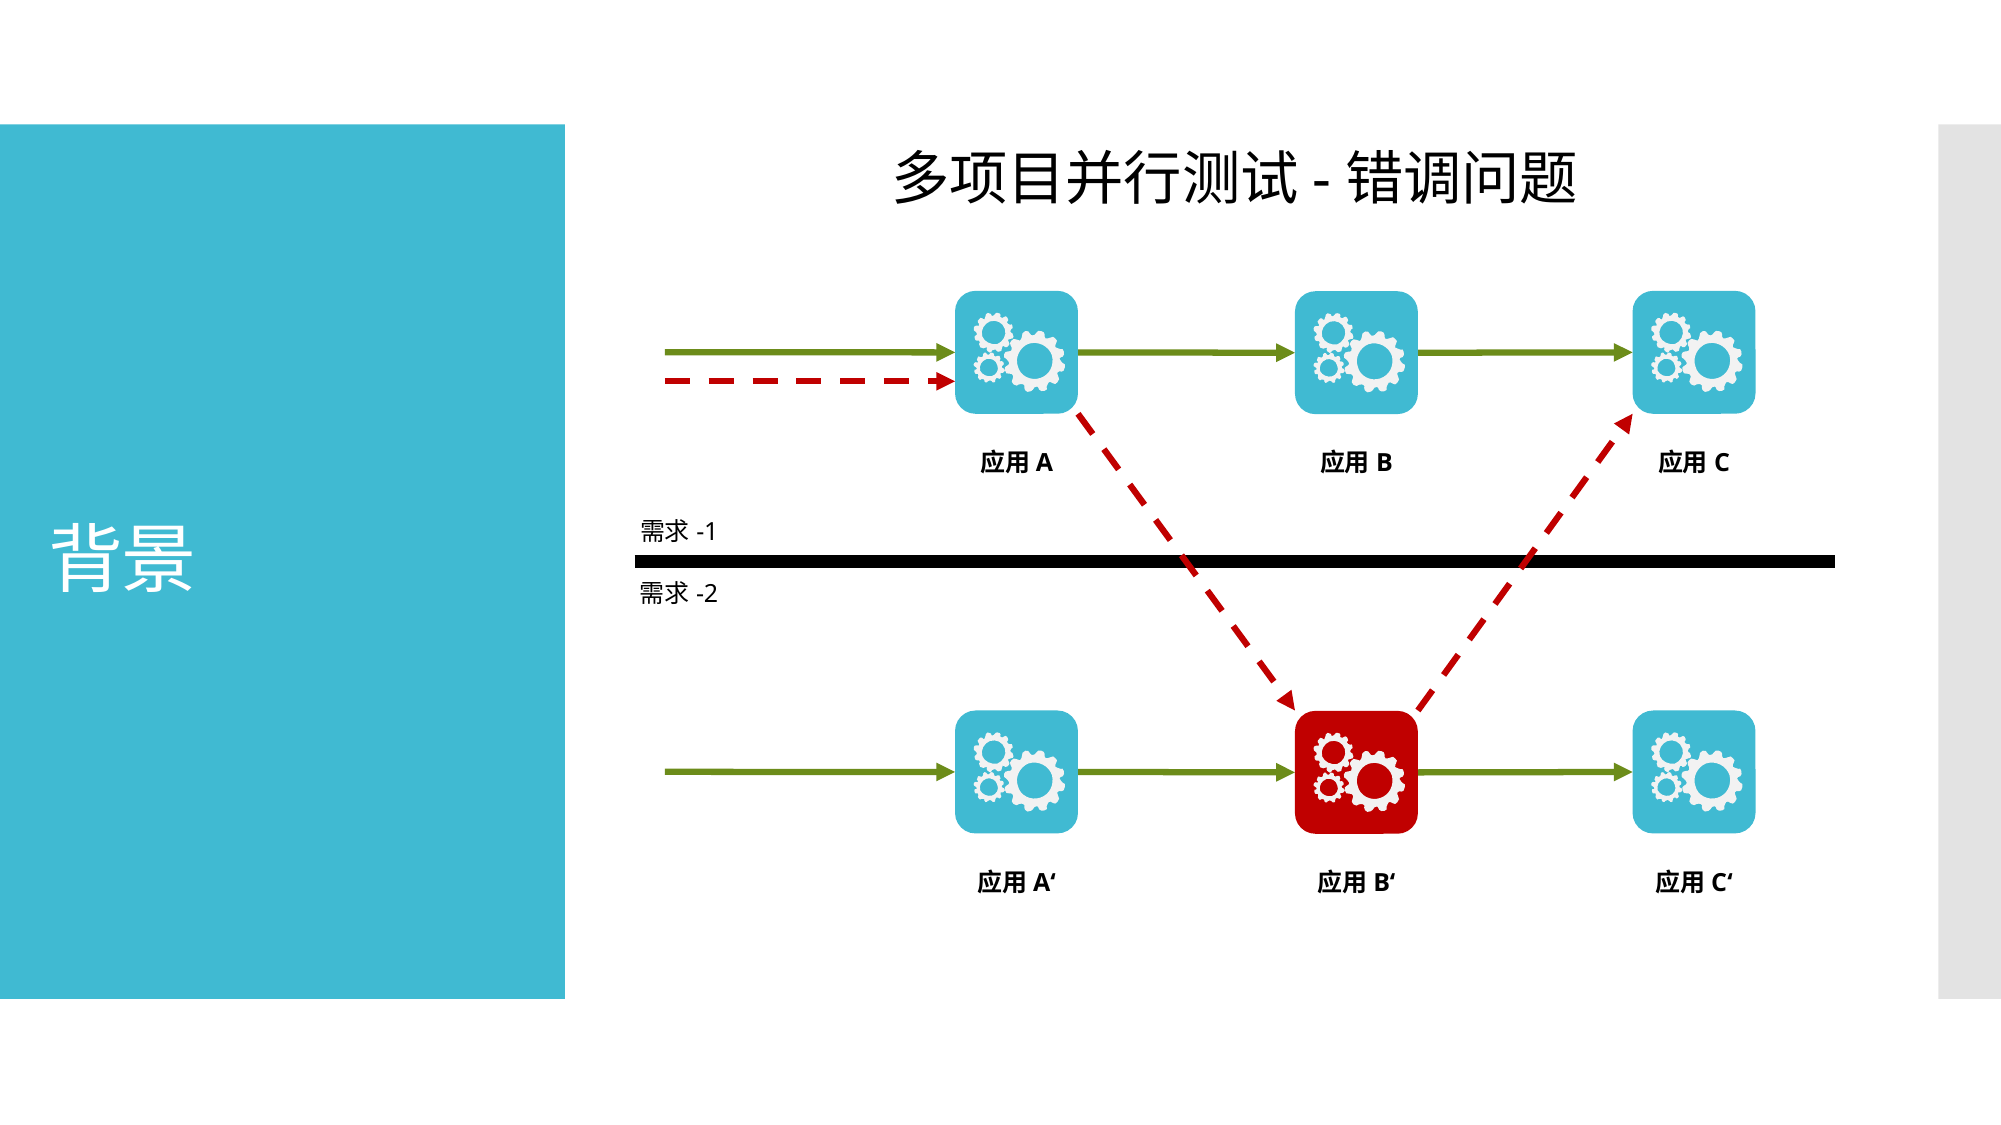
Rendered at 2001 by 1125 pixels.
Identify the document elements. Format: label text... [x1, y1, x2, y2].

text_box 需求-1 [632, 507, 726, 553]
text_box [1282, 696, 1295, 710]
text_box 需求-2 [632, 570, 726, 615]
list 多项目并行测试-错调问题 [634, 141, 1836, 983]
title 背景 [40, 183, 526, 940]
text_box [664, 290, 1822, 481]
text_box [664, 710, 1822, 901]
